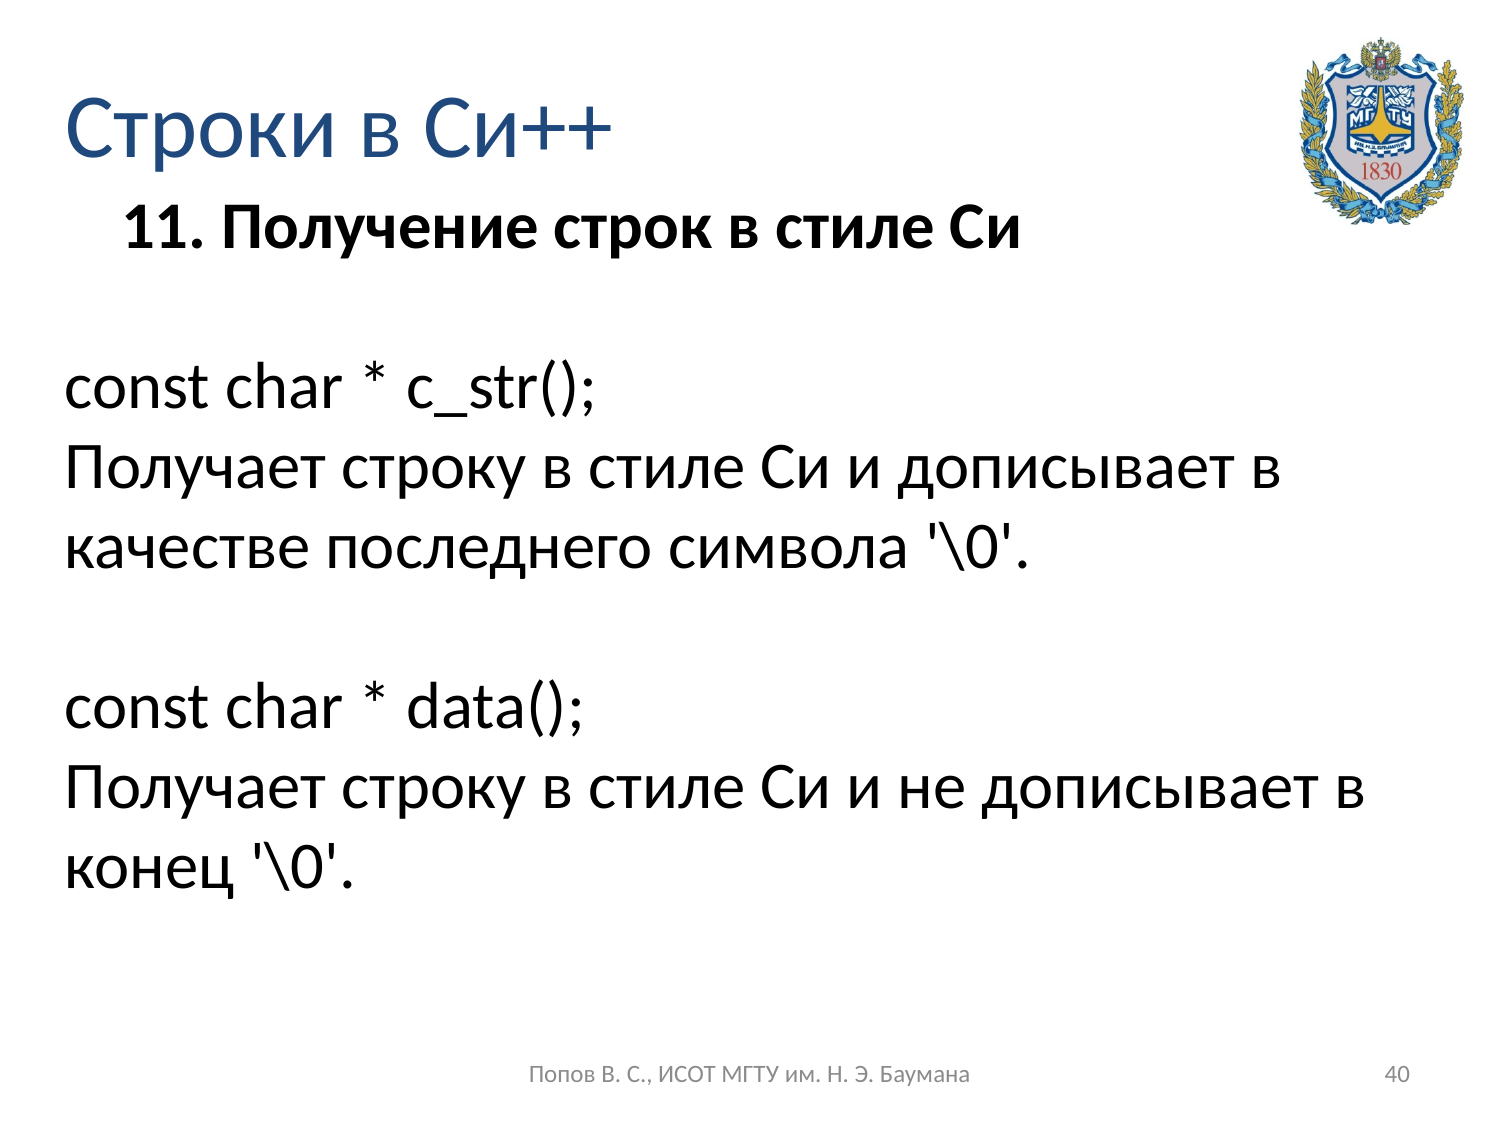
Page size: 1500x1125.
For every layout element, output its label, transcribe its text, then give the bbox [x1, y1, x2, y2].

footer Попов В. С., ИСОТ МГТУ им. Н. Э. Баумана [512, 1042, 988, 1103]
slide_number 40 [1074, 1042, 1425, 1103]
title Строки в Си++ [50, 0, 1275, 174]
picture [1299, 37, 1464, 226]
text_box 11. Получение строк в стиле Си const char * c_str(); Получает строку в стиле Си и дописывает в качестве последнего символа '\0'. const char * data(); Получает строку в стиле Си и не дописывает в конец '\0'. [50, 174, 1450, 910]
